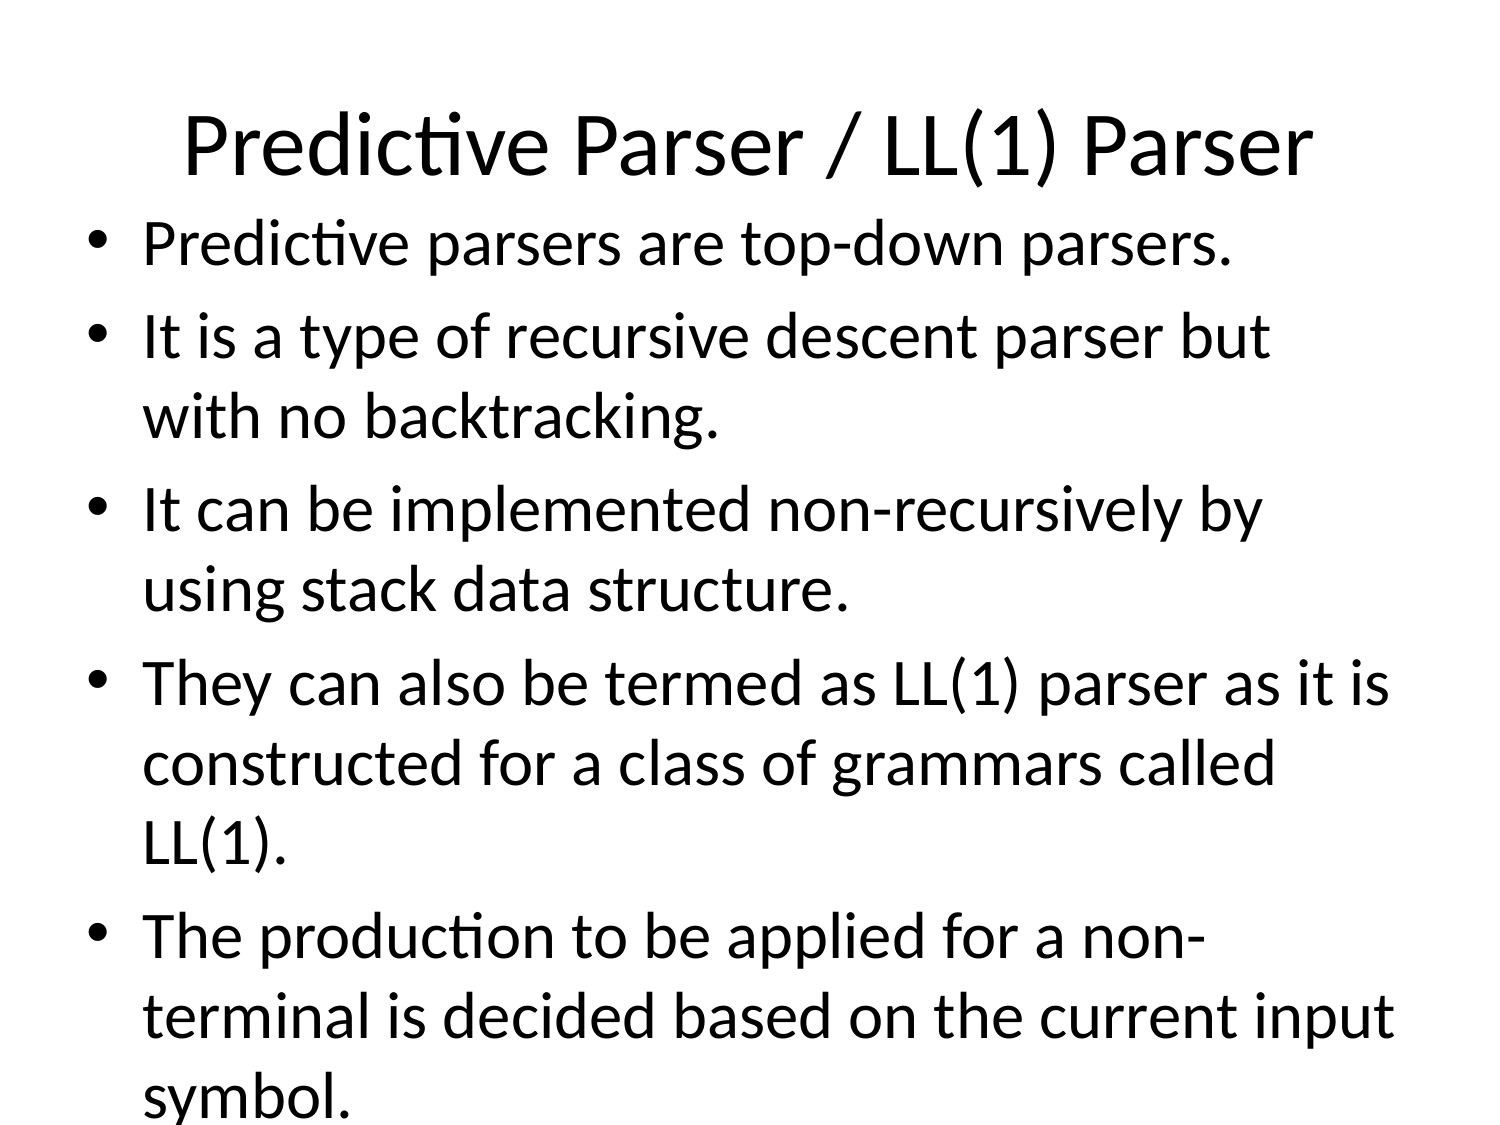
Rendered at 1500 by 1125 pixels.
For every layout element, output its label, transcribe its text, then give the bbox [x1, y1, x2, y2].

title Predictive Parser / LL(1) Parser [75, 45, 1425, 233]
list Predictive parsers are top-down parsers. It is a type of recursive descent parser but with no backtracking. It can be implemented non-recursively by using stack data structure. They can also be termed as LL(1) parser as it is constructed for a class of grammars called LL(1). The production to be applied for a non-terminal is decided based on the current input symbol. [71, 191, 1422, 934]
